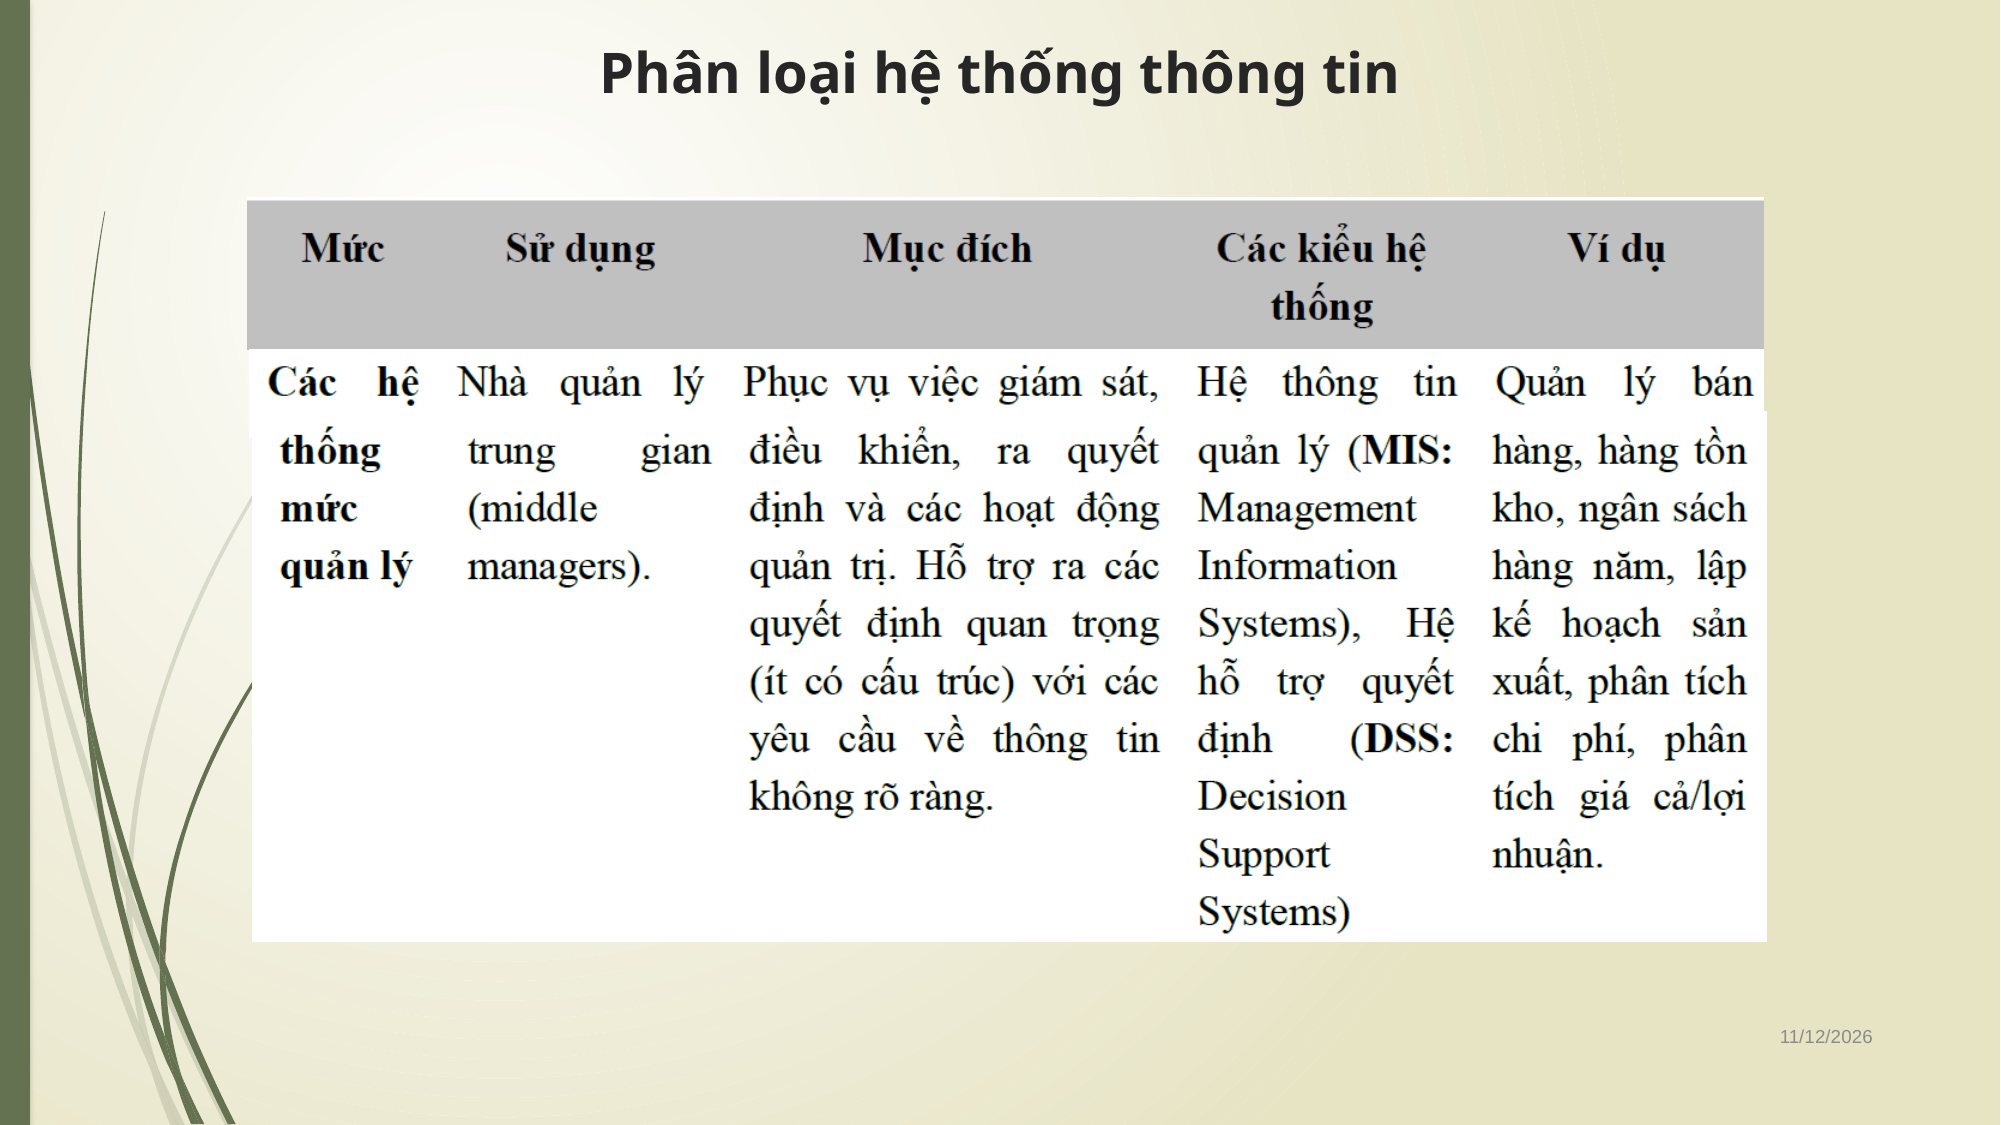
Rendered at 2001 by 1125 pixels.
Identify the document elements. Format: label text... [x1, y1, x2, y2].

picture [247, 197, 1767, 942]
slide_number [1699, 1005, 1888, 1067]
title Phân loại hệ thống thông tin [287, 29, 1713, 113]
